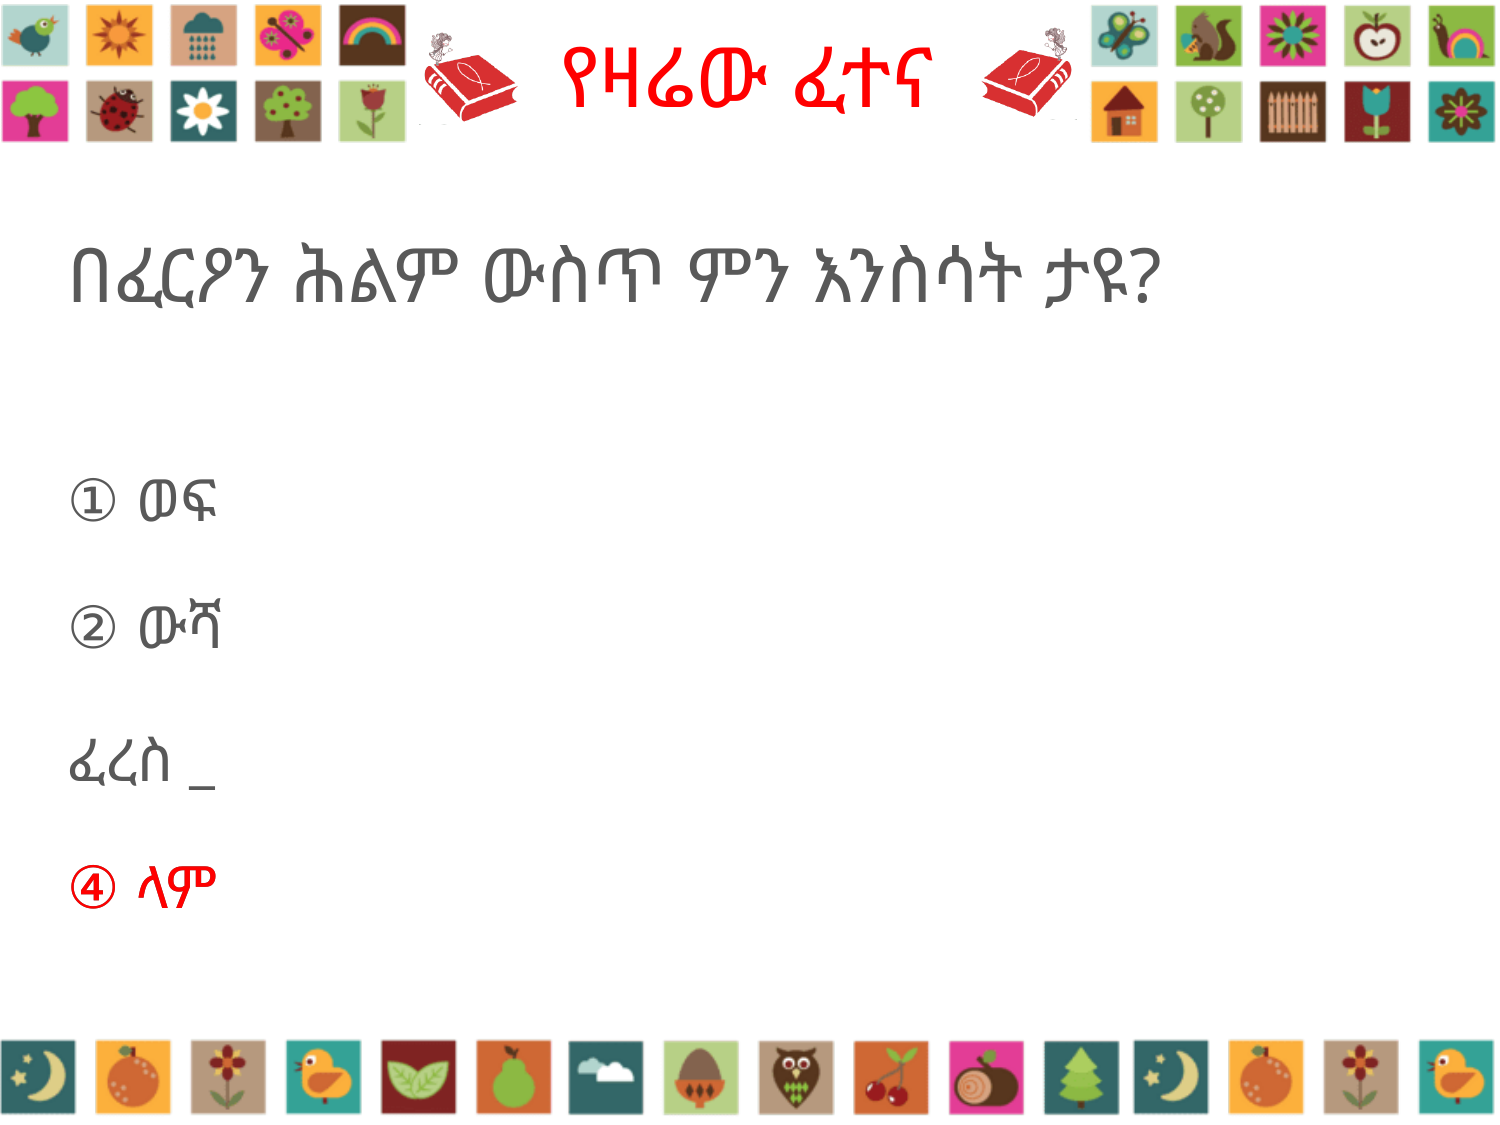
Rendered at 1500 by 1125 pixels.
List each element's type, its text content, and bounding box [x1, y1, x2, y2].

picture [0, 3, 550, 150]
text_box ④ ላም [53, 842, 1483, 928]
text_box ፈረስ _ [53, 716, 1483, 801]
text_box ② ውሻ [53, 582, 1436, 668]
text_box ① ወፍ [53, 456, 1436, 541]
text_box በፈርዖን ሕልም ውስጥ ምን እንስሳት ታዩ? [53, 219, 1436, 325]
picture [950, 3, 1500, 150]
text_box የዛሬው ፈተና [547, 16, 1078, 131]
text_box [0, 1028, 1500, 1118]
